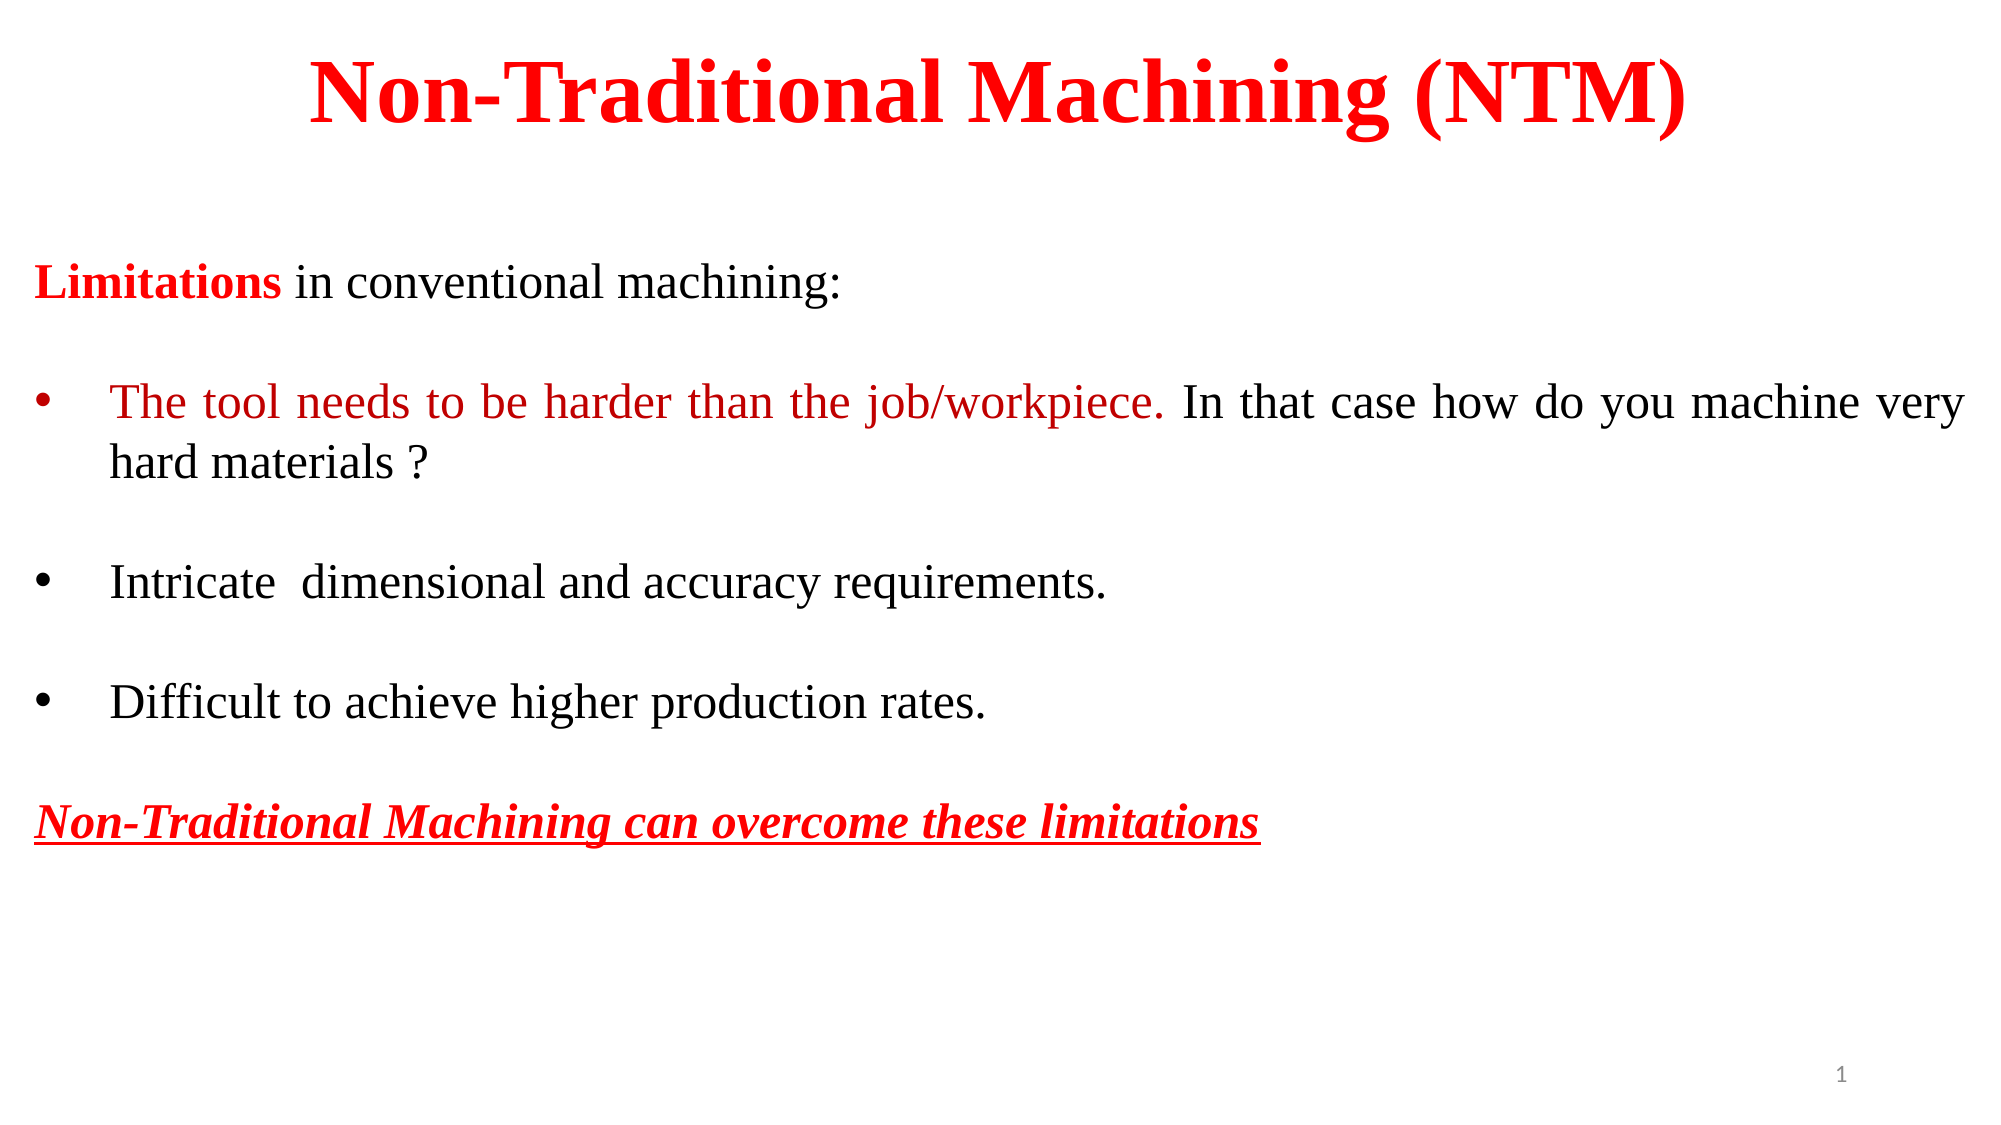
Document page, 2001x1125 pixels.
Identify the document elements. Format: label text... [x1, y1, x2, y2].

text_box Limitations in conventional machining: The tool needs to be harder than the job/workpiece. In that case how do you machine very hard materials ? Intricate dimensional and accuracy requirements. Difficult to achieve higher production rates. Non-Traditional Machining can overcome these limitations [19, 241, 1981, 857]
slide_number 1 [1412, 1042, 1863, 1103]
text_box Non-Traditional Machining (NTM) [197, 36, 1803, 163]
